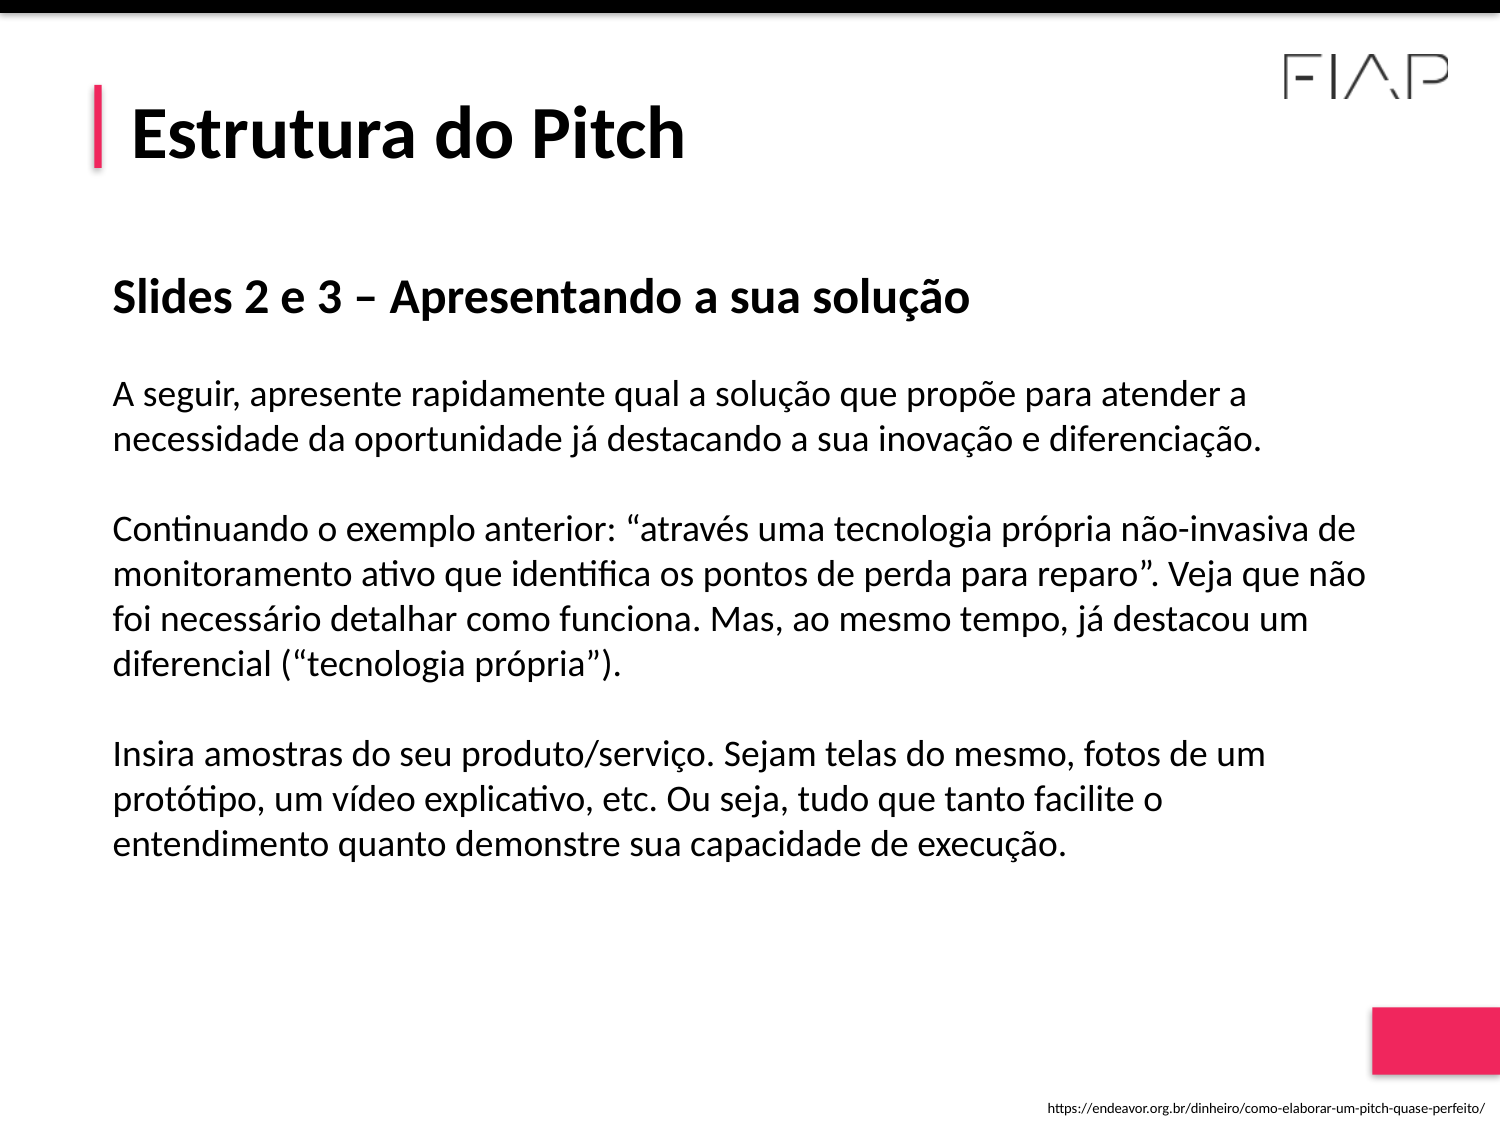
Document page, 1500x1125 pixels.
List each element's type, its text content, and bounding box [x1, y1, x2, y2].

text_box [93, 84, 102, 169]
text_box https://endeavor.org.br/dinheiro/como-elaborar-um-pitch-quase-perfeito/ [1017, 1091, 1500, 1124]
text_box Estrutura do Pitch [116, 76, 703, 182]
text_box Slides 2 e 3 – Apresentando a sua solução A seguir, apresente rapidamente qual a solução que propõe para atender a necessidade da oportunidade já destacando a sua inovação e diferenciação. Continuando o exemplo anterior: “através uma tecnologia própria não-invasiva de monitoramento ativo que identifica os pontos de perda para reparo”. Veja que não foi necessário detalhar como funciona. Mas, ao mesmo tempo, já destacou um diferencial (“tecnologia própria”). Insira amostras do seu produto/serviço. Sejam telas do mesmo, fotos de um protótipo, um vídeo explicativo, etc. Ou seja, tudo que tanto facilite o entendimento quanto demonstre sua capacidade de execução. [97, 256, 1390, 872]
picture [1283, 53, 1449, 99]
text_box [1372, 1007, 1500, 1075]
text_box [0, 0, 1500, 14]
